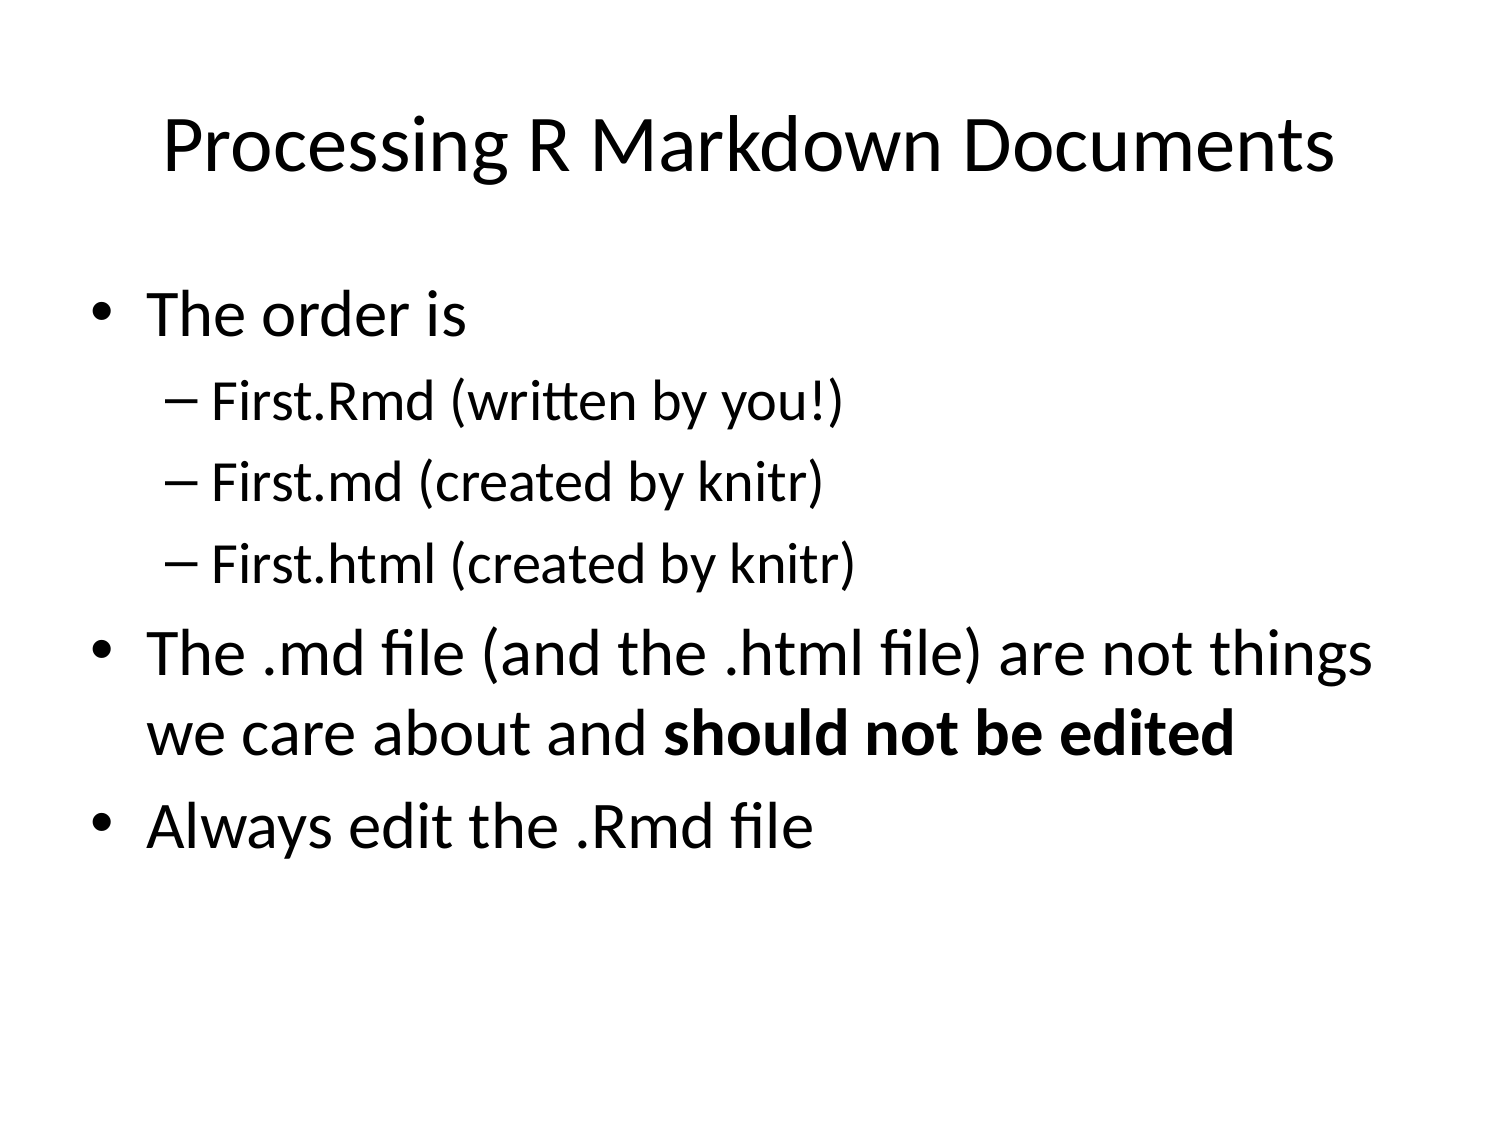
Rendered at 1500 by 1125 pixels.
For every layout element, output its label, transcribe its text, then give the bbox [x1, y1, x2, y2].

title Processing R Markdown Documents [75, 45, 1425, 233]
list The order is First.Rmd (written by you!) First.md (created by knitr) First.html (created by knitr) The .md file (and the .html file) are not things we care about and should not be edited Always edit the .Rmd file [75, 262, 1425, 1005]
